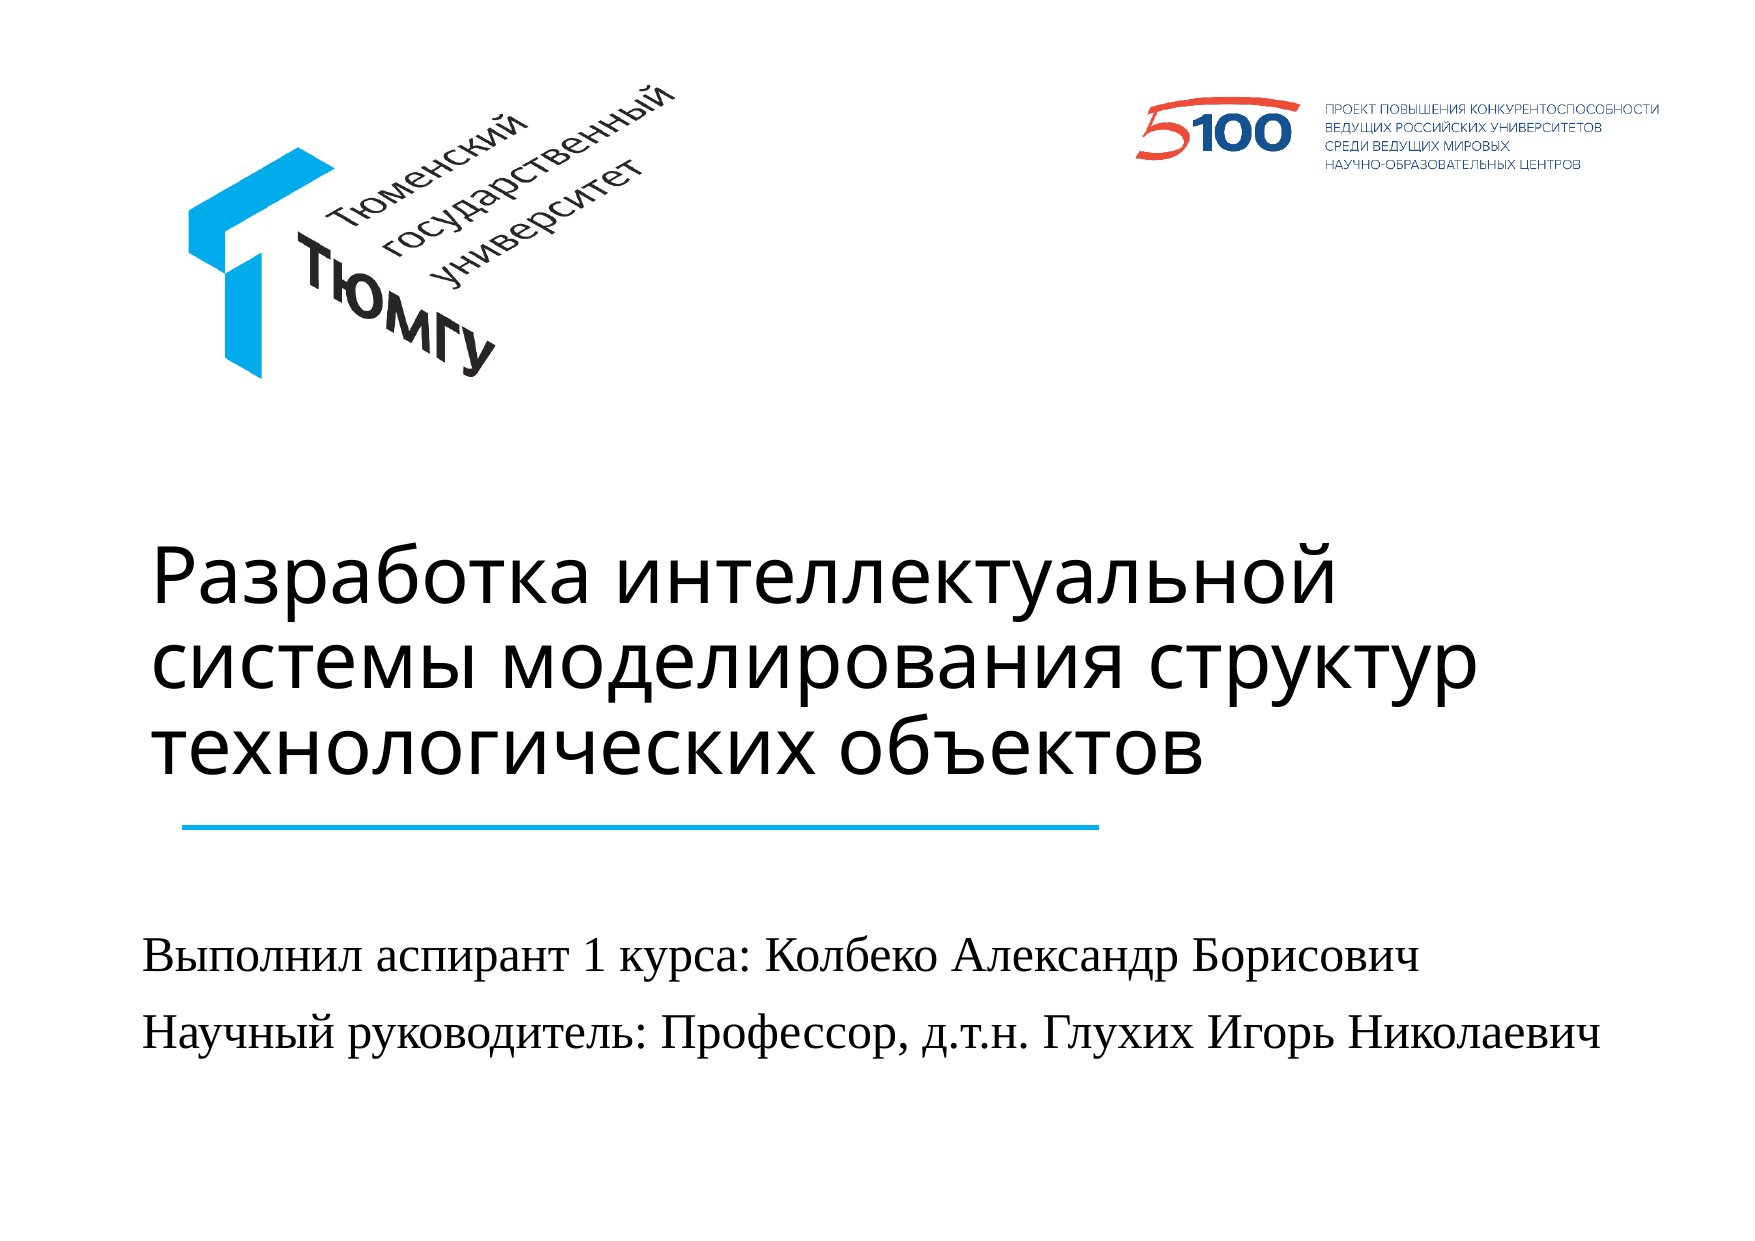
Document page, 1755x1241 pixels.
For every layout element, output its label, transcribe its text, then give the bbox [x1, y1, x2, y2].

subtitle Выполнил аспирант 1 курса: Колбеко Александр Борисович Научный руководитель: Профессор, д.т.н. Глухих Игорь Николаевич [124, 919, 1677, 1062]
picture [181, 80, 685, 384]
picture [1128, 80, 1677, 185]
title Разработка интеллектуальной системы моделирования структур технологических объектов [132, 517, 1685, 801]
